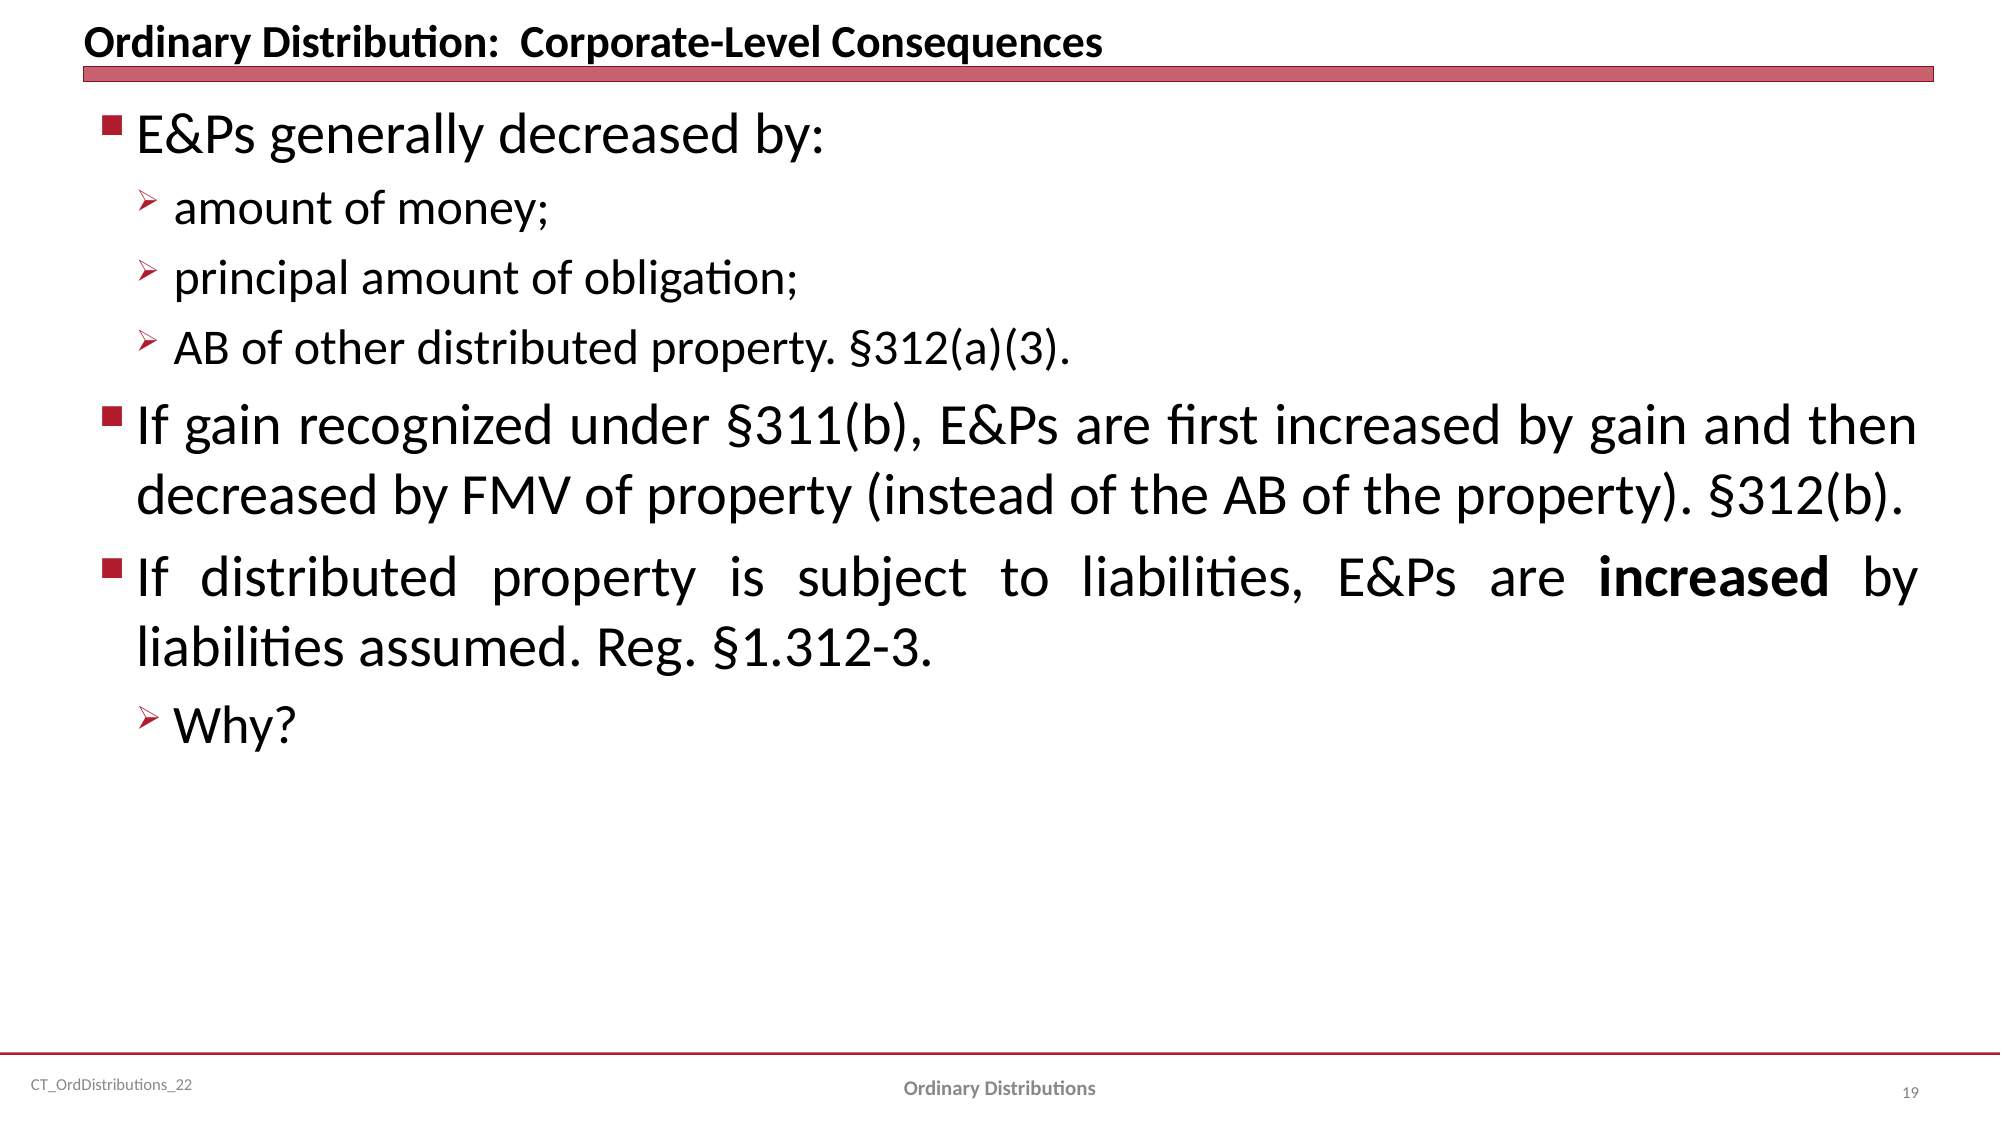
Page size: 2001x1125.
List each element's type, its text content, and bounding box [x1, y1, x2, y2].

slide_number 19 [1834, 1061, 1934, 1122]
title Ordinary Distribution: Corporate-Level Consequences [83, 6, 1935, 67]
footer Ordinary Distributions [683, 1056, 1317, 1117]
list E&Ps generally decreased by: amount of money; principal amount of obligation; AB of other distributed property. §312(a)(3). If gain recognized under §311(b), E&Ps are first increased by gain and then decreased by FMV of property (instead of the AB of the property). §312(b). If distributed property is subject to liabilities, E&Ps are increased by liabilities assumed. Reg. §1.312-3. Why? [83, 87, 1934, 1041]
